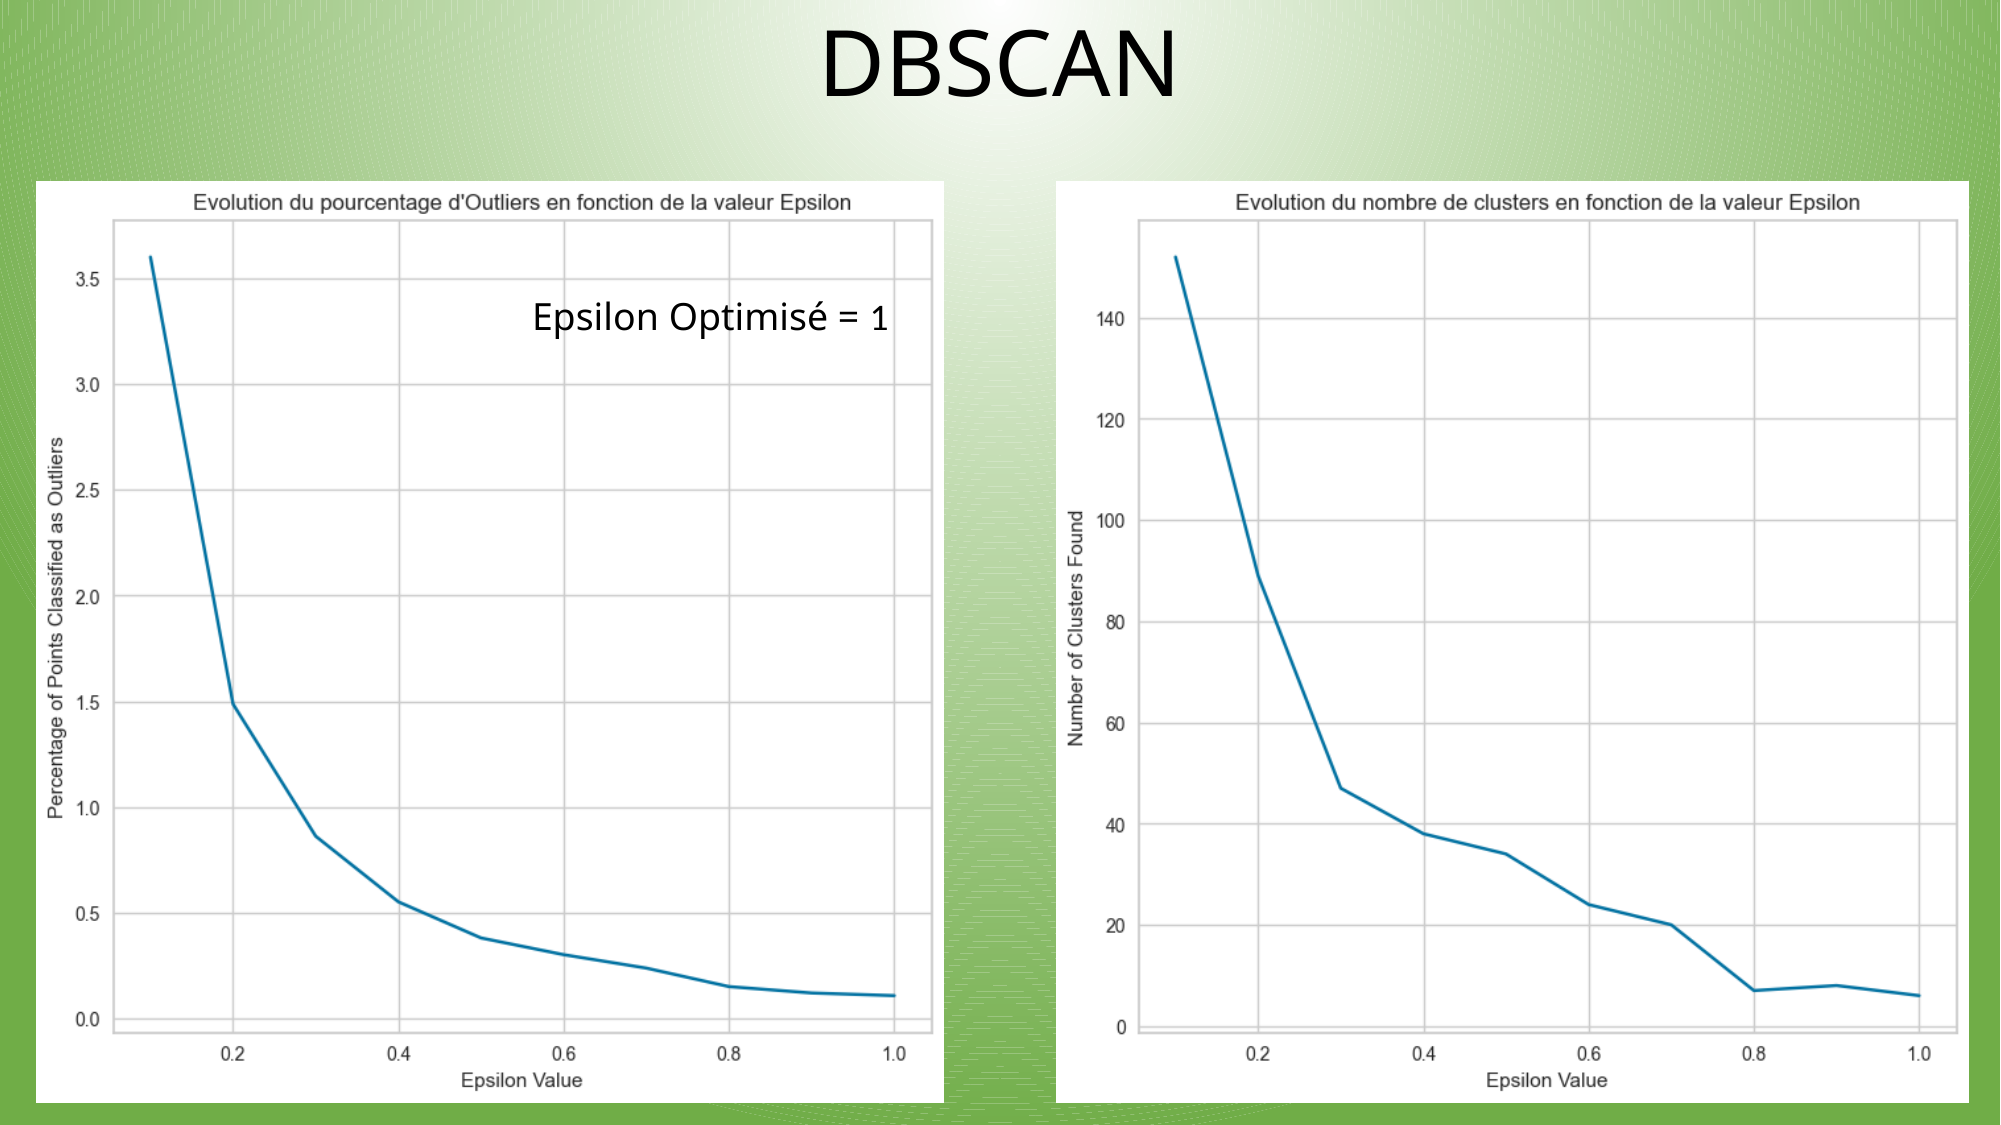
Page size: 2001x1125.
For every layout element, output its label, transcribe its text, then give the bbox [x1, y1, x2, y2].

picture [36, 181, 944, 1103]
picture [1056, 181, 1969, 1104]
title DBSCAN [137, 0, 1863, 135]
